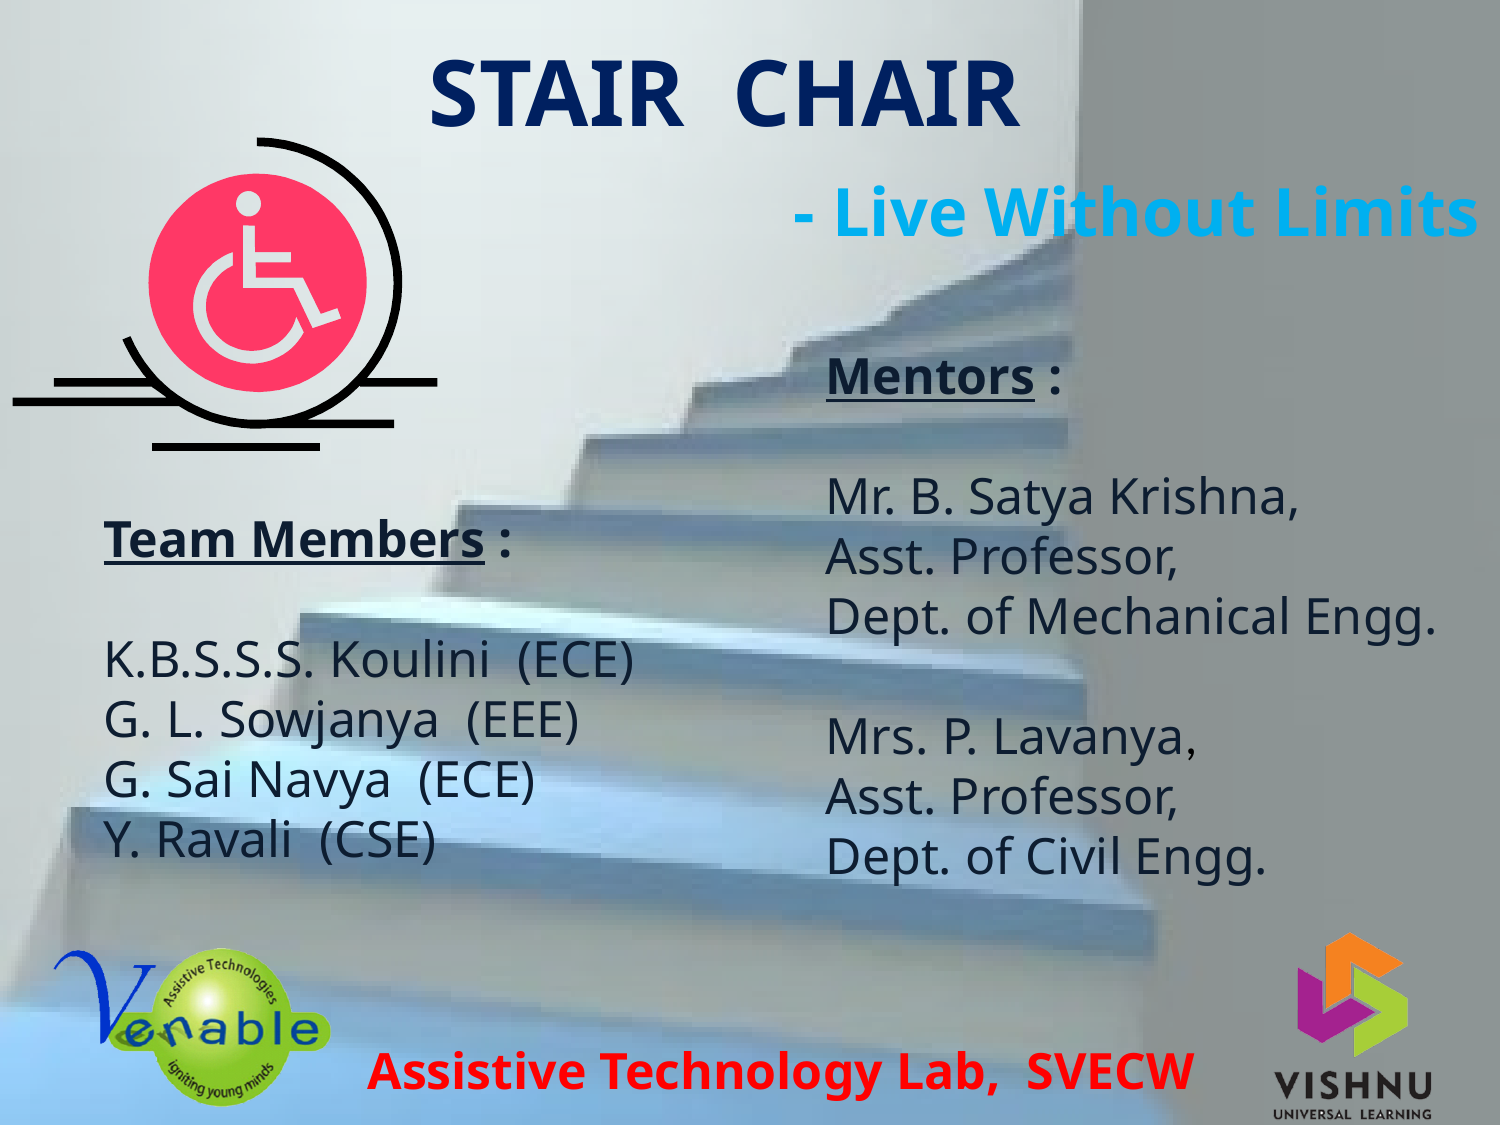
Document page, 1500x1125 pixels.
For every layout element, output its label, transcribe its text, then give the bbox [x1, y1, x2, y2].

title STAIR CHAIR [87, 24, 1363, 375]
text_box Mentors : Mr. B. Satya Krishna, Asst. Professor, Dept. of Mechanical Engg. Mrs. P. Lavanya, Asst. Professor, Dept. of Civil Engg. [810, 337, 1454, 893]
text_box - Live Without Limits [778, 162, 1495, 258]
footer Assistive Technology Lab, SVECW [416, 1040, 1244, 1100]
picture [24, 937, 413, 1114]
picture [12, 137, 438, 452]
text_box Team Members : K.B.S.S.S. Koulini (ECE) G. L. Sowjanya (EEE) G. Sai Navya (ECE) Y. Ravali (CSE) [88, 499, 650, 935]
picture [1249, 924, 1451, 1123]
